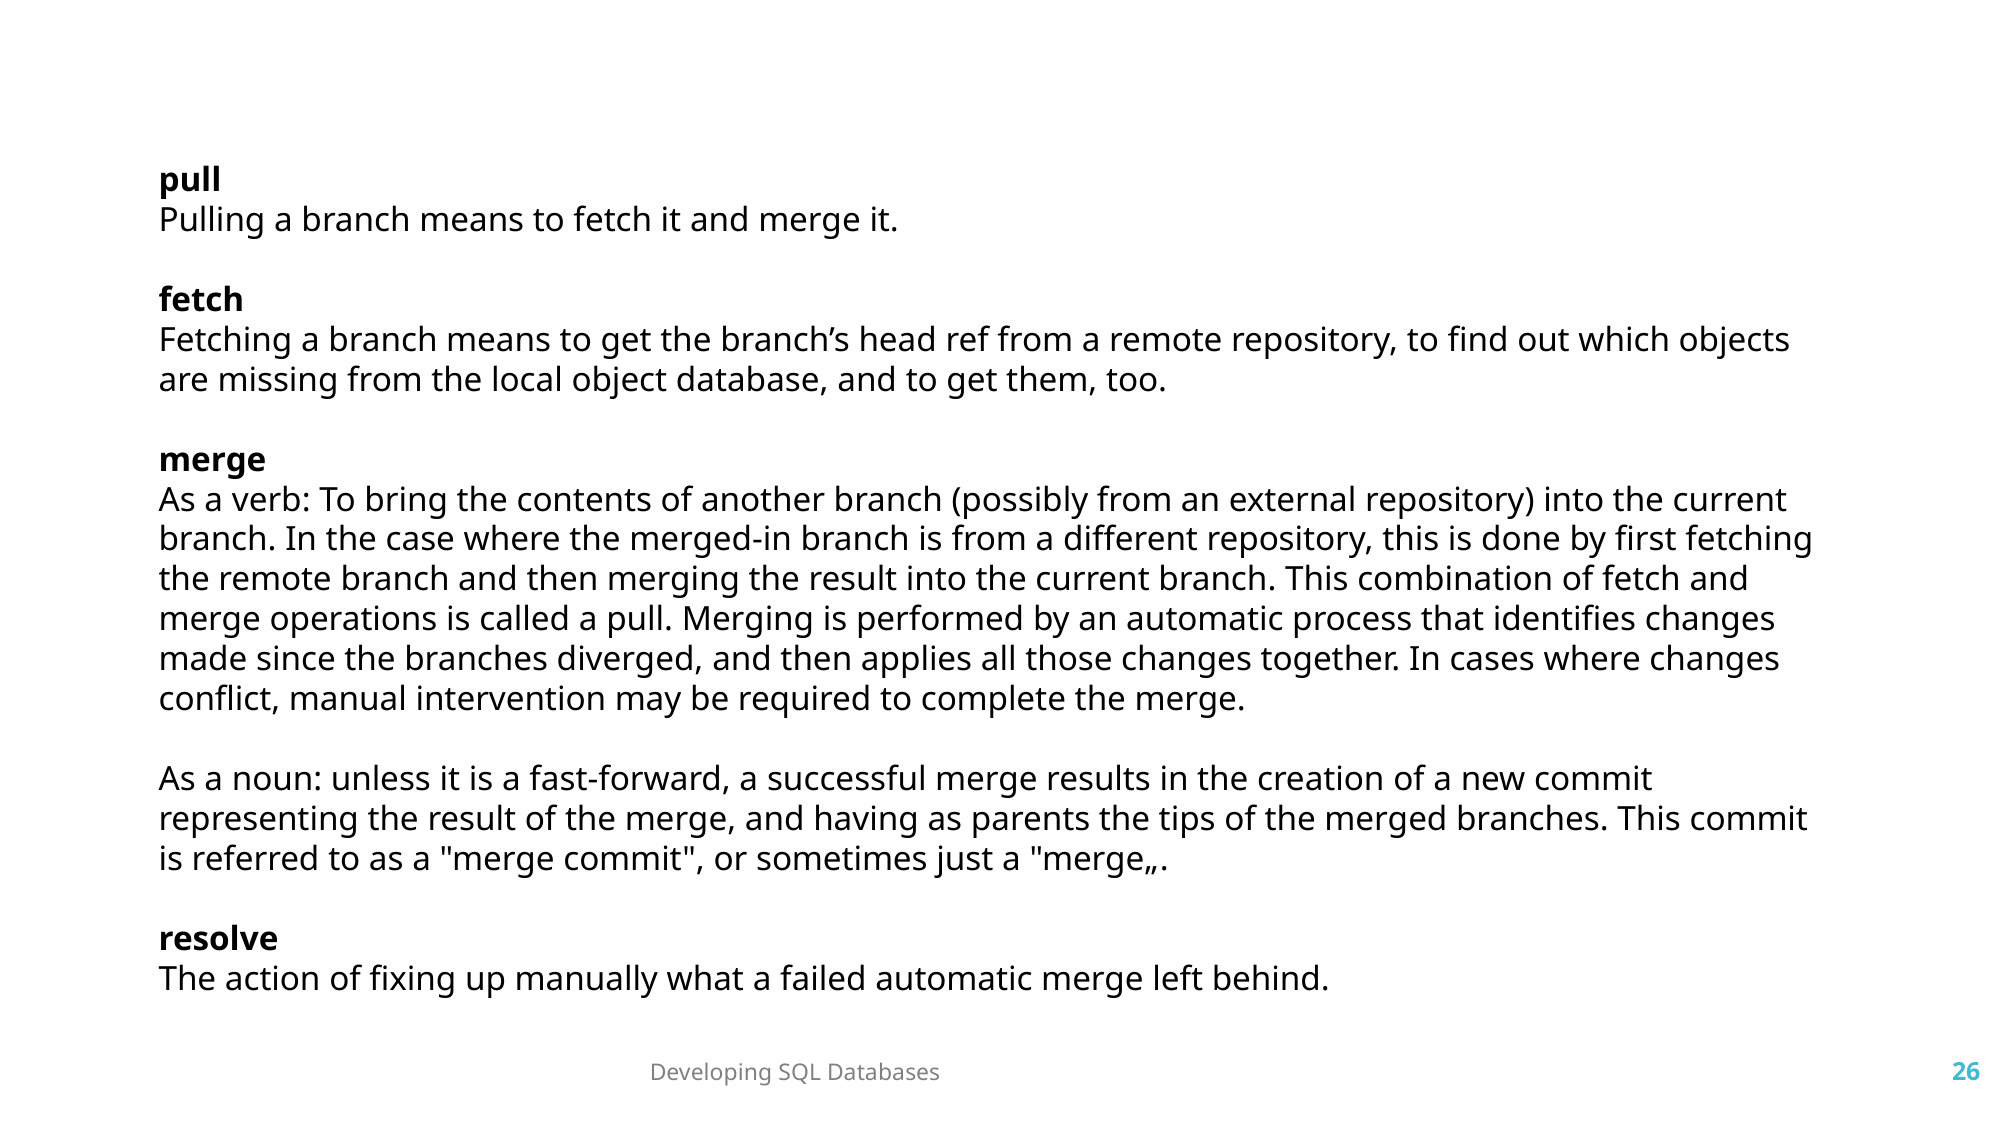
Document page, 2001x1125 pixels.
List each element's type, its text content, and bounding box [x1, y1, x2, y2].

text_box pull Pulling a branch means to fetch it and merge it. fetch Fetching a branch means to get the branch’s head ref from a remote repository, to find out which objects are missing from the local object database, and to get them, too. merge As a verb: To bring the contents of another branch (possibly from an external repository) into the current branch. In the case where the merged-in branch is from a different repository, this is done by first fetching the remote branch and then merging the result into the current branch. This combination of fetch and merge operations is called a pull. Merging is performed by an automatic process that identifies changes made since the branches diverged, and then applies all those changes together. In cases where changes conflict, manual intervention may be required to complete the merge. As a noun: unless it is a fast-forward, a successful merge results in the creation of a new commit representing the result of the merge, and having as parents the tips of the merged branches. This commit is referred to as a "merge commit", or sometimes just a "merge„. resolve The action of fixing up manually what a failed automatic merge left behind. [143, 150, 1857, 1004]
footer Developing SQL Databases [634, 1042, 1605, 1103]
slide_number 26 [1744, 1042, 1996, 1103]
